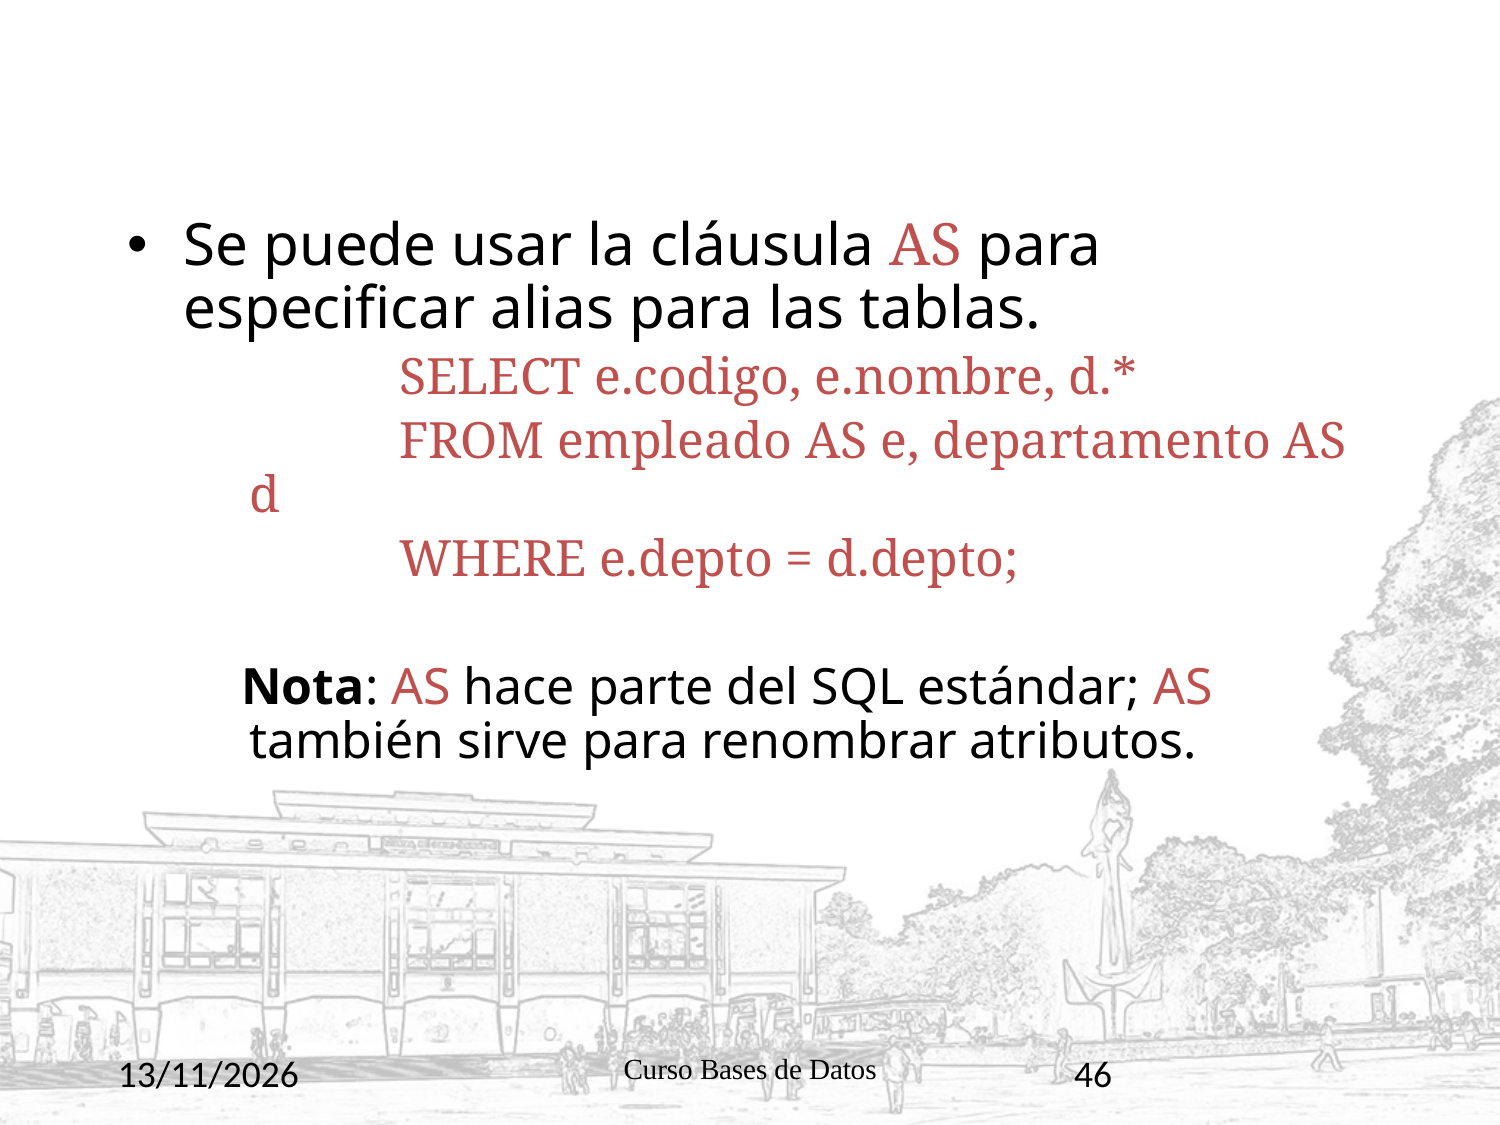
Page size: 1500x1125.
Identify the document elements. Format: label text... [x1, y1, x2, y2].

list Se puede usar la cláusula AS para especificar alias para las tablas. SELECT e.codigo, e.nombre, d.* FROM empleado AS e, departamento AS d WHERE e.depto = d.depto; Nota: AS hace parte del SQL estándar; AS también sirve para renombrar atributos. [112, 208, 1388, 941]
slide_number 46 [1059, 1042, 1397, 1103]
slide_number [103, 1042, 441, 1103]
footer Curso Bases de Datos [496, 1042, 1004, 1103]
